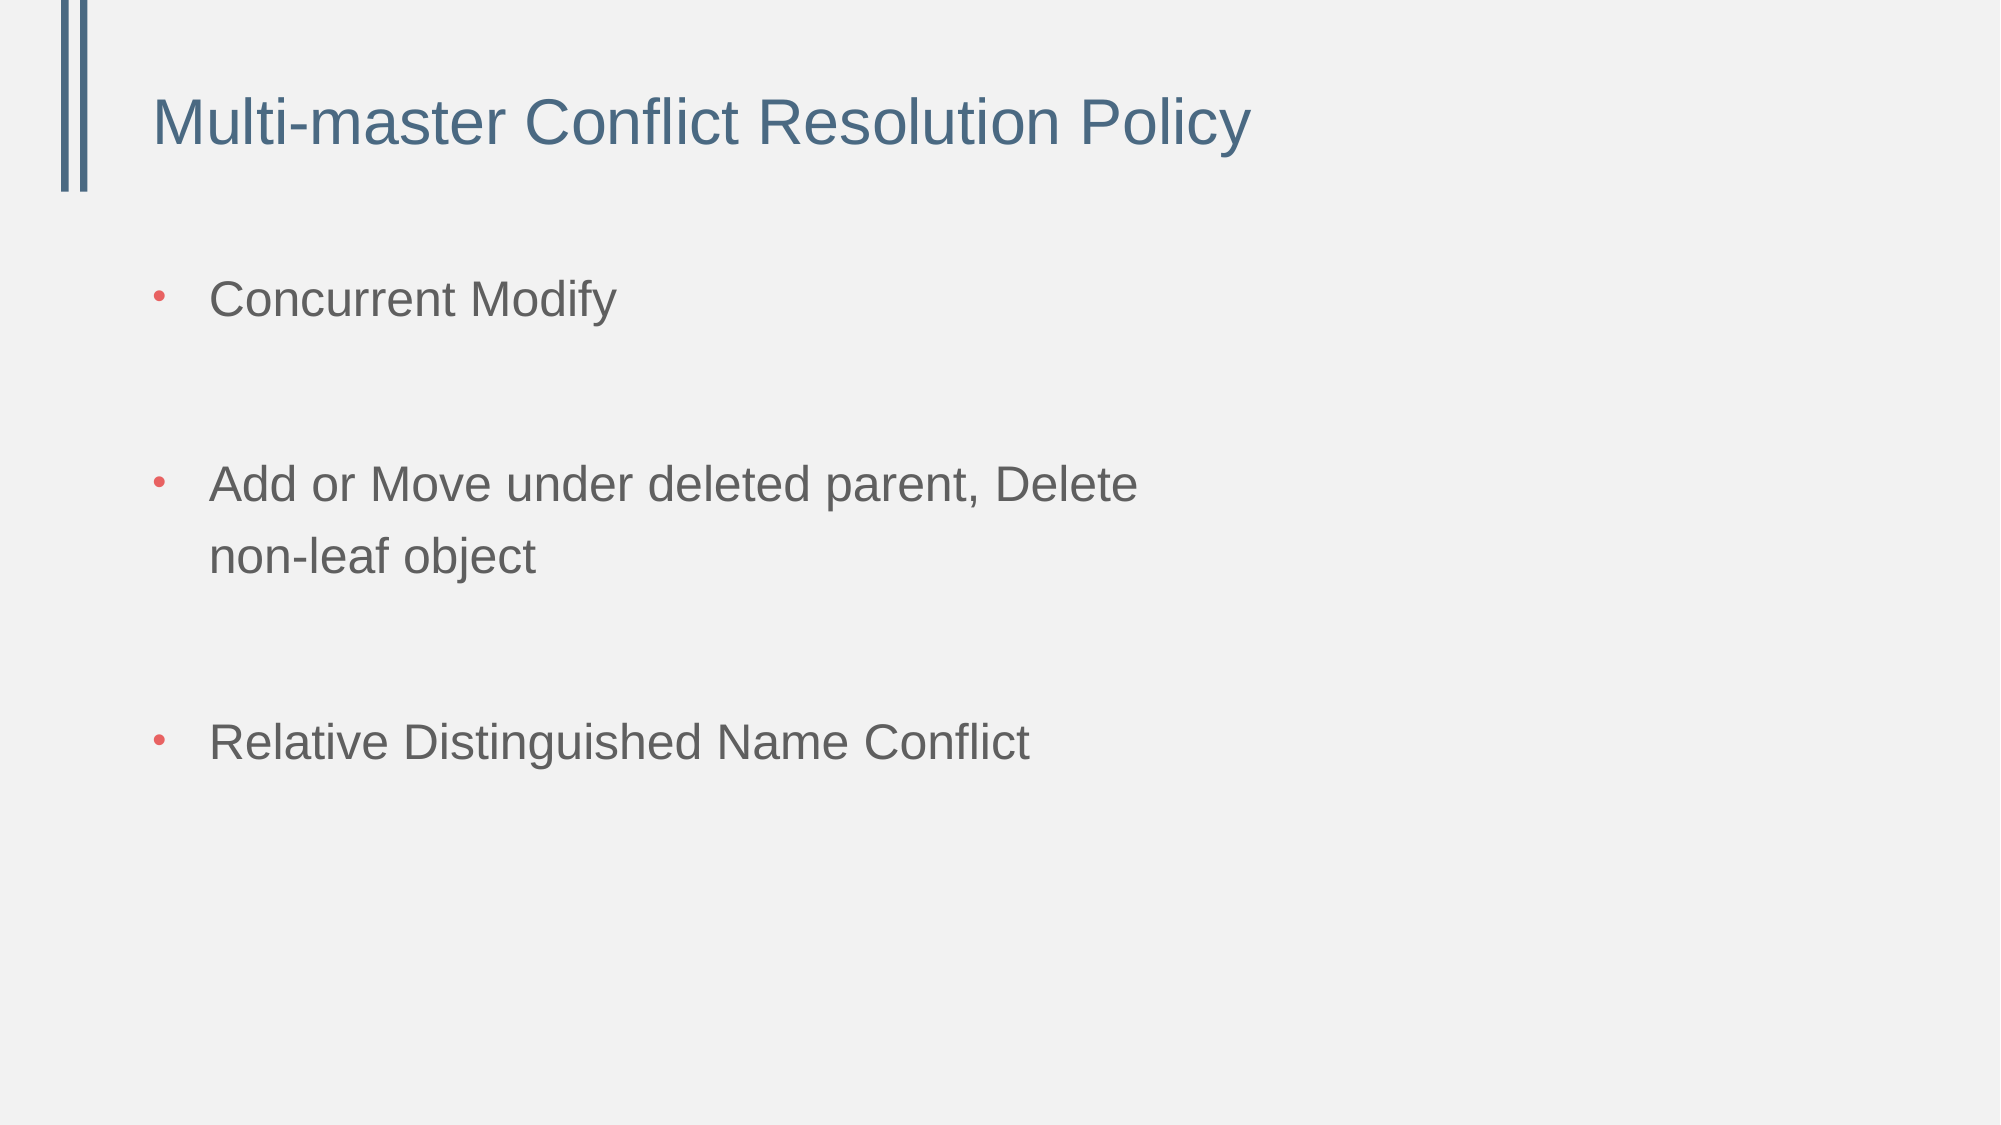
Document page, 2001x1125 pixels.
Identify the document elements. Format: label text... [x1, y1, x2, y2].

list Concurrent Modify Add or Move under deleted parent, Delete non-leaf object Relative Distinguished Name Conflict [137, 246, 1190, 802]
title Multi-master Conflict Resolution Policy [137, 64, 1863, 184]
